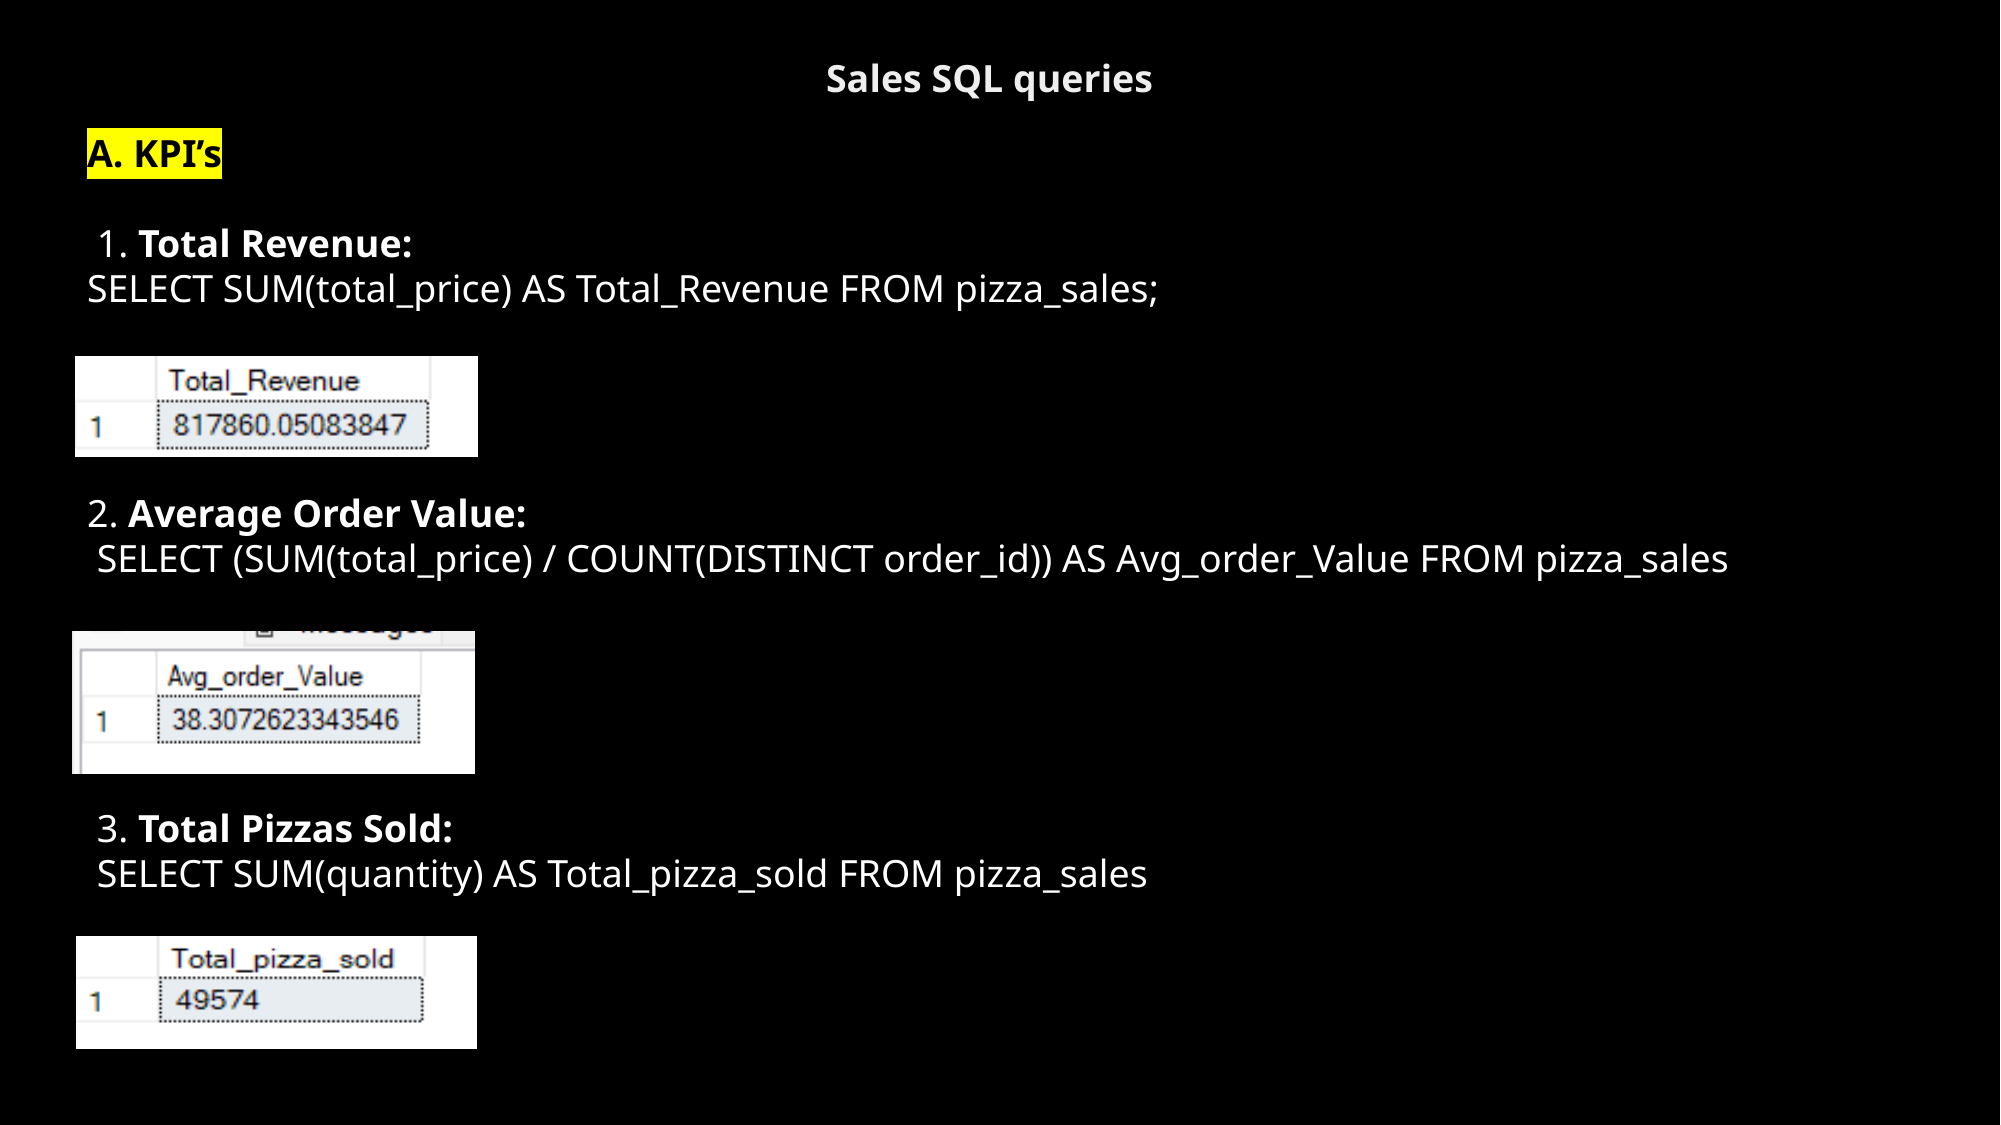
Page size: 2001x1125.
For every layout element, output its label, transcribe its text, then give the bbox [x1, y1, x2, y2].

picture [74, 356, 478, 458]
text_box Sales SQL queries [810, 47, 1181, 108]
picture [72, 631, 475, 775]
picture [75, 936, 477, 1050]
text_box A. KPI’s 1. Total Revenue: SELECT SUM(total_price) AS Total_Revenue FROM pizza_sales; 2. Average Order Value: SELECT (SUM(total_price) / COUNT(DISTINCT order_id)) AS Avg_order_Value FROM pizza_sales 3. Total Pizzas Sold: SELECT SUM(quantity) AS Total_pizza_sold FROM pizza_sales [72, 122, 1930, 1038]
